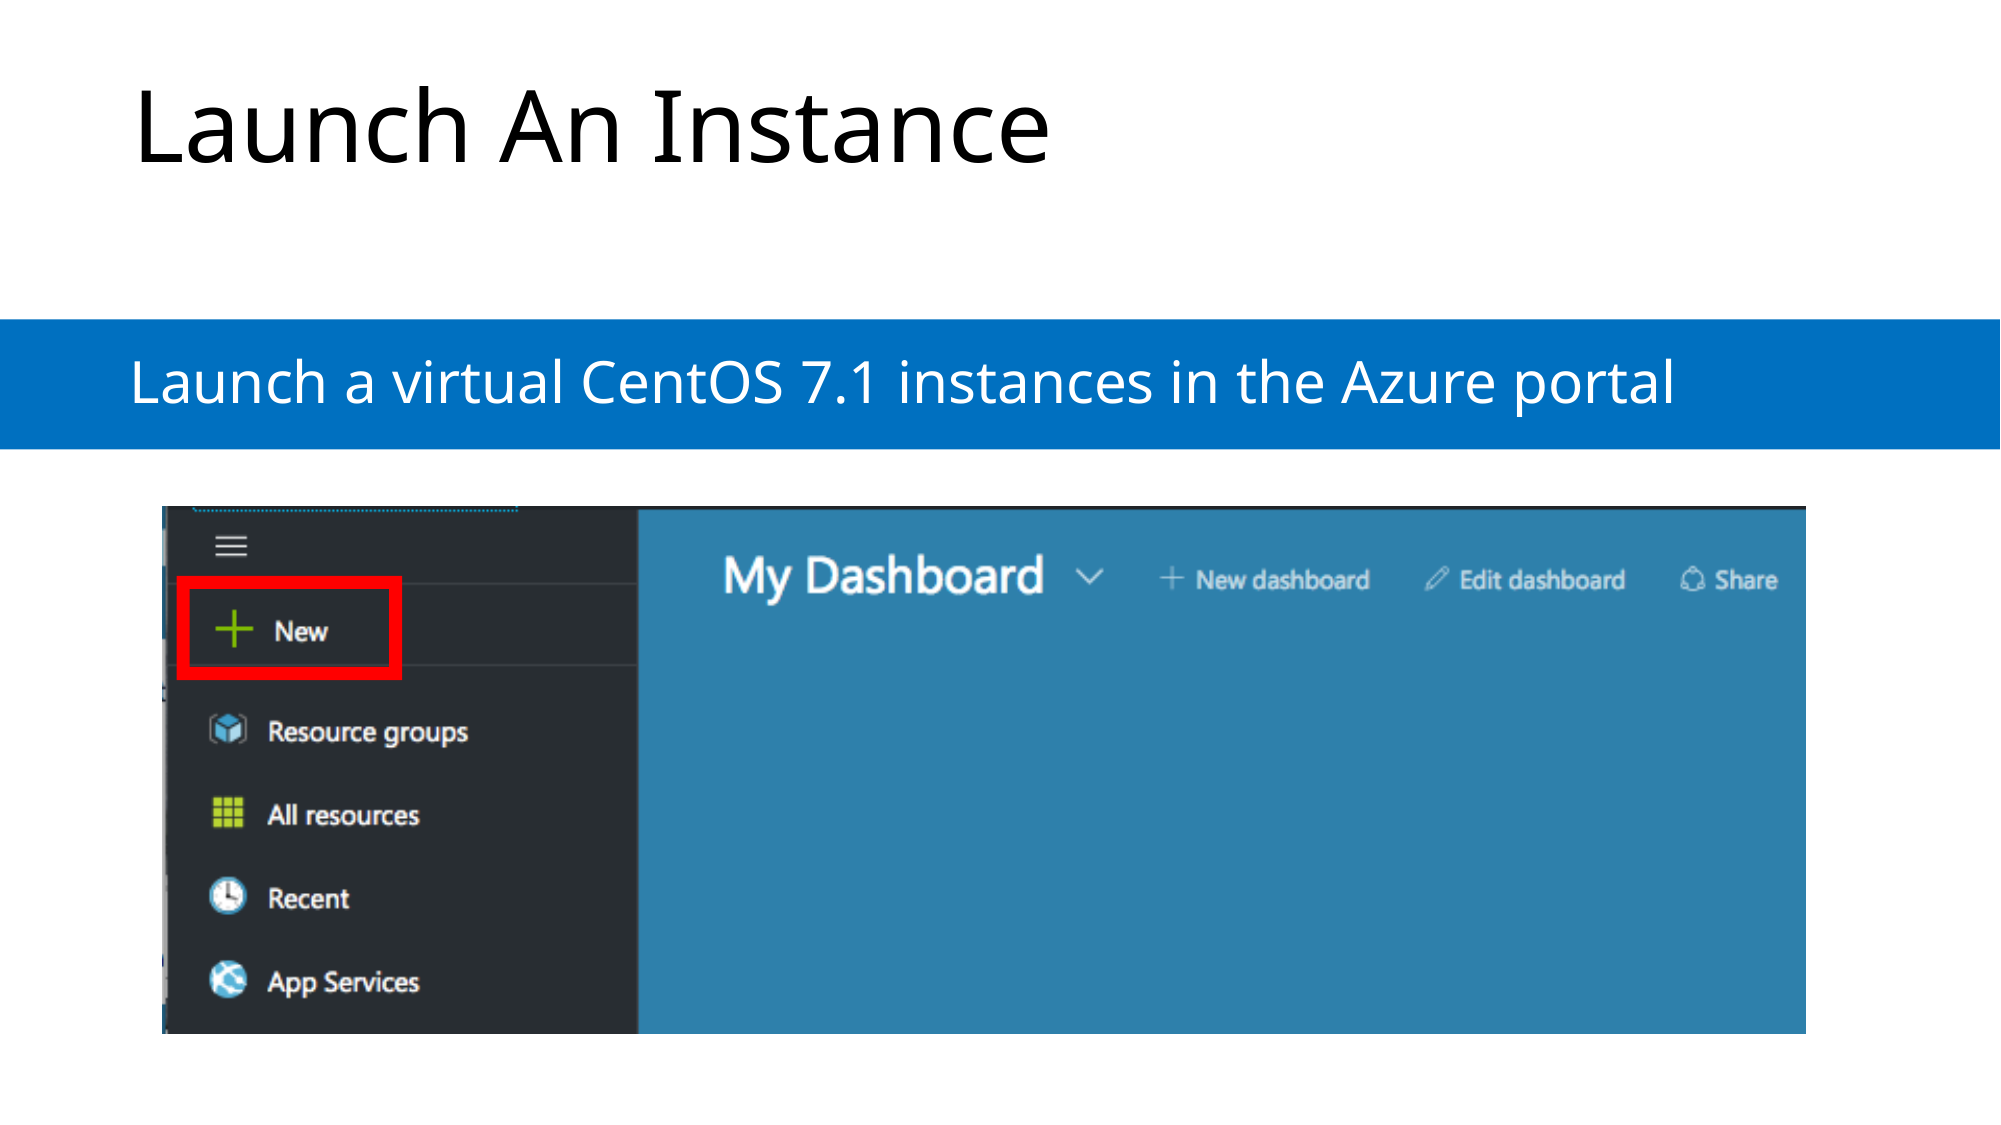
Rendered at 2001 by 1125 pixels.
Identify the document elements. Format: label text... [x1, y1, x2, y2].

text_box [0, 452, 2000, 1033]
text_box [0, 319, 2000, 450]
picture [161, 506, 1806, 1034]
title Launch An Instance [117, 21, 1843, 240]
